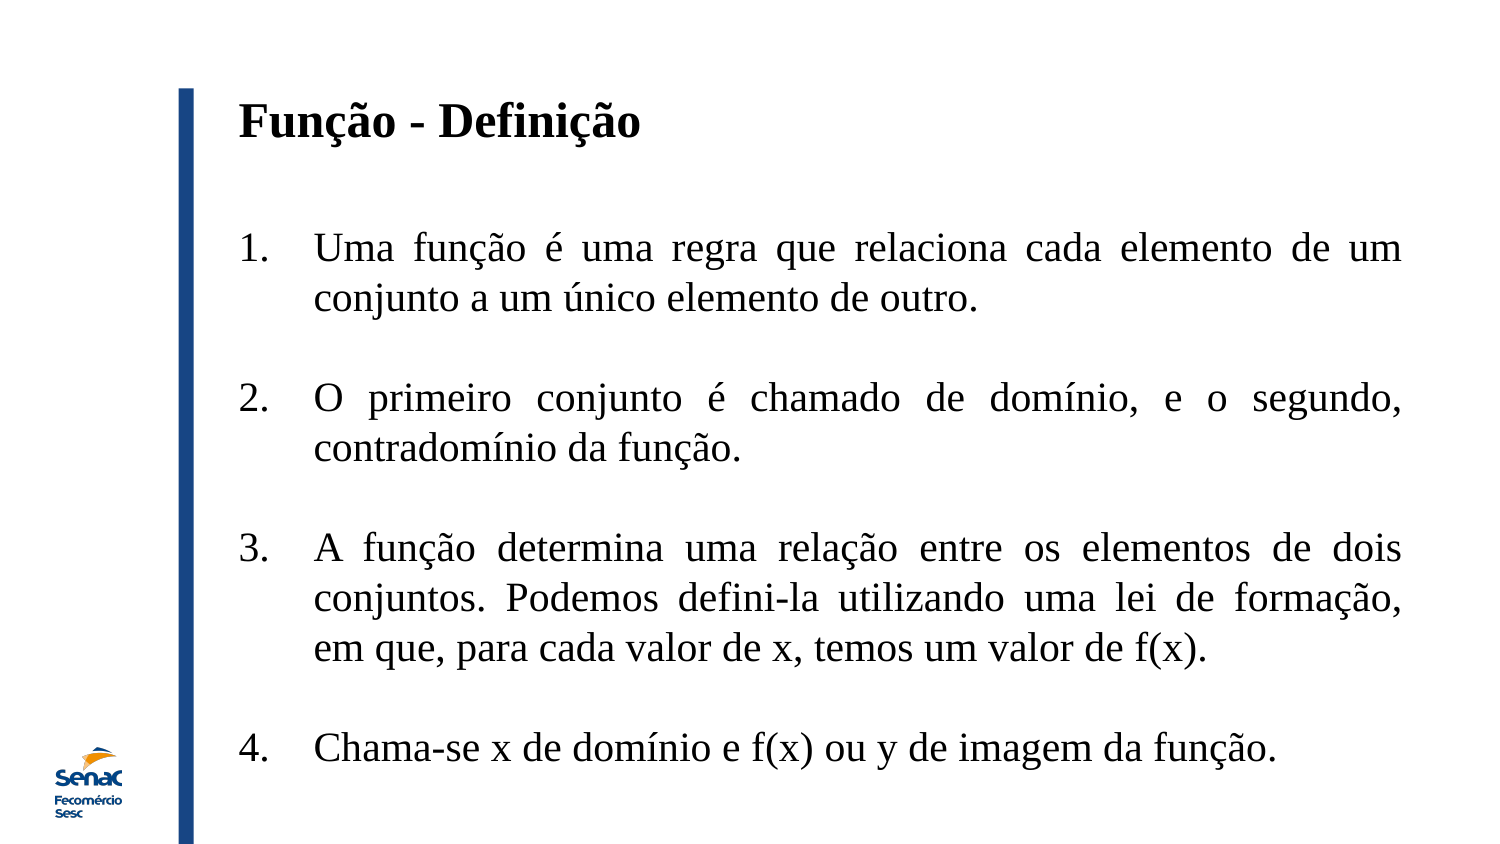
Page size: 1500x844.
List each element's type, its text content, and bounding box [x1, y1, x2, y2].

text_box Função - Definição [223, 79, 1500, 155]
text_box Uma função é uma regra que relaciona cada elemento de um conjunto a um único elemento de outro. O primeiro conjunto é chamado de domínio, e o segundo, contradomínio da função. A função determina uma relação entre os elementos de dois conjuntos. Podemos defini-la utilizando uma lei de formação, em que, para cada valor de x, temos um valor de f(x). Chama-se x de domínio e f(x) ou y de imagem da função. [223, 212, 1419, 778]
picture [55, 747, 122, 818]
